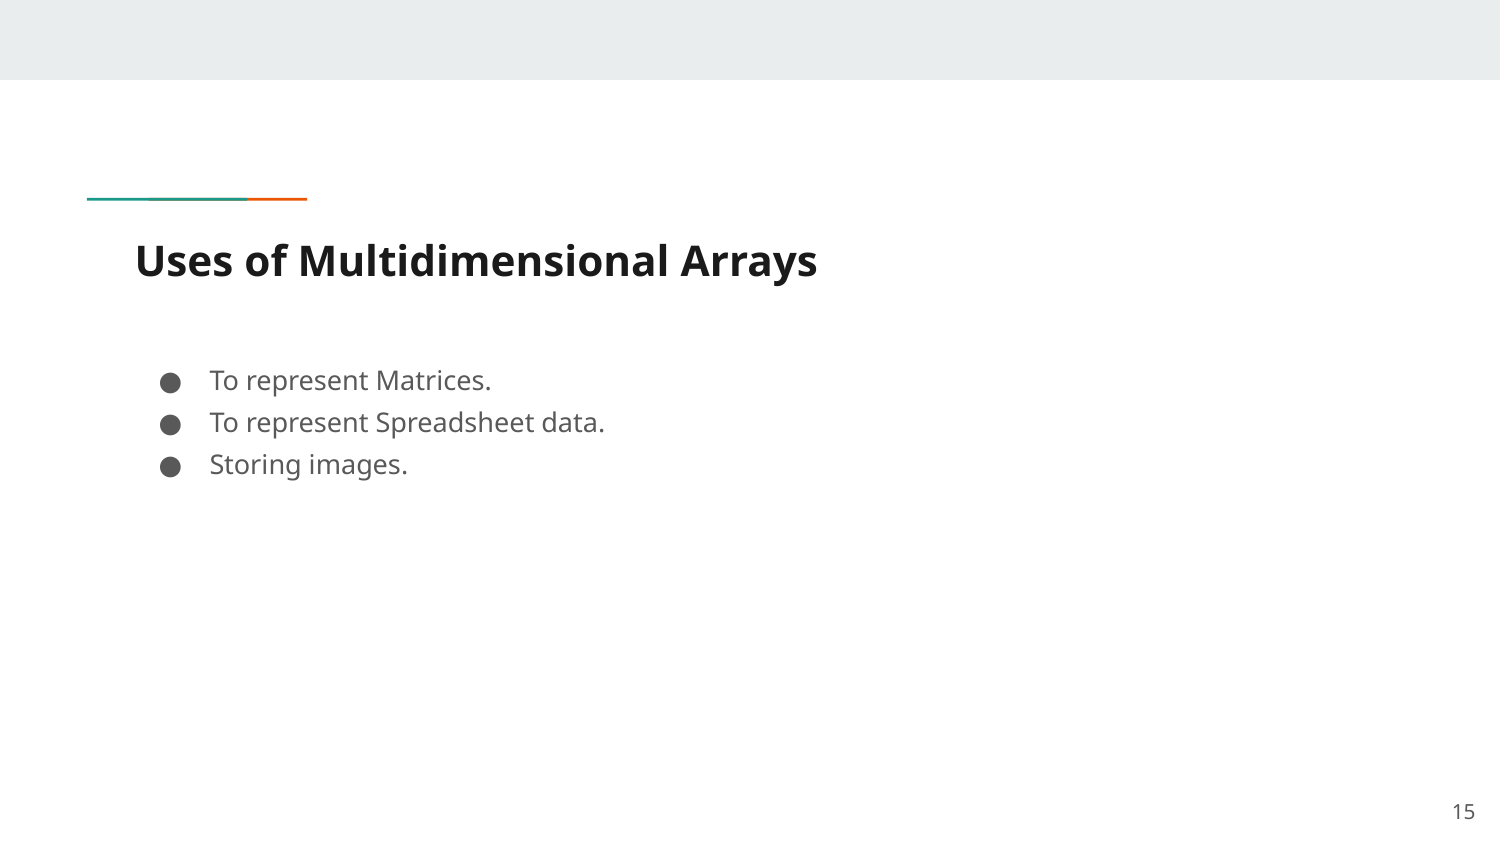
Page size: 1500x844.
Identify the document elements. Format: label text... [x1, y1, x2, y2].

title Uses of Multidimensional Arrays [119, 216, 1381, 305]
list To represent Matrices. To represent Spreadsheet data. Storing images. [119, 341, 1381, 712]
slide_number ‹#› [1400, 779, 1491, 844]
